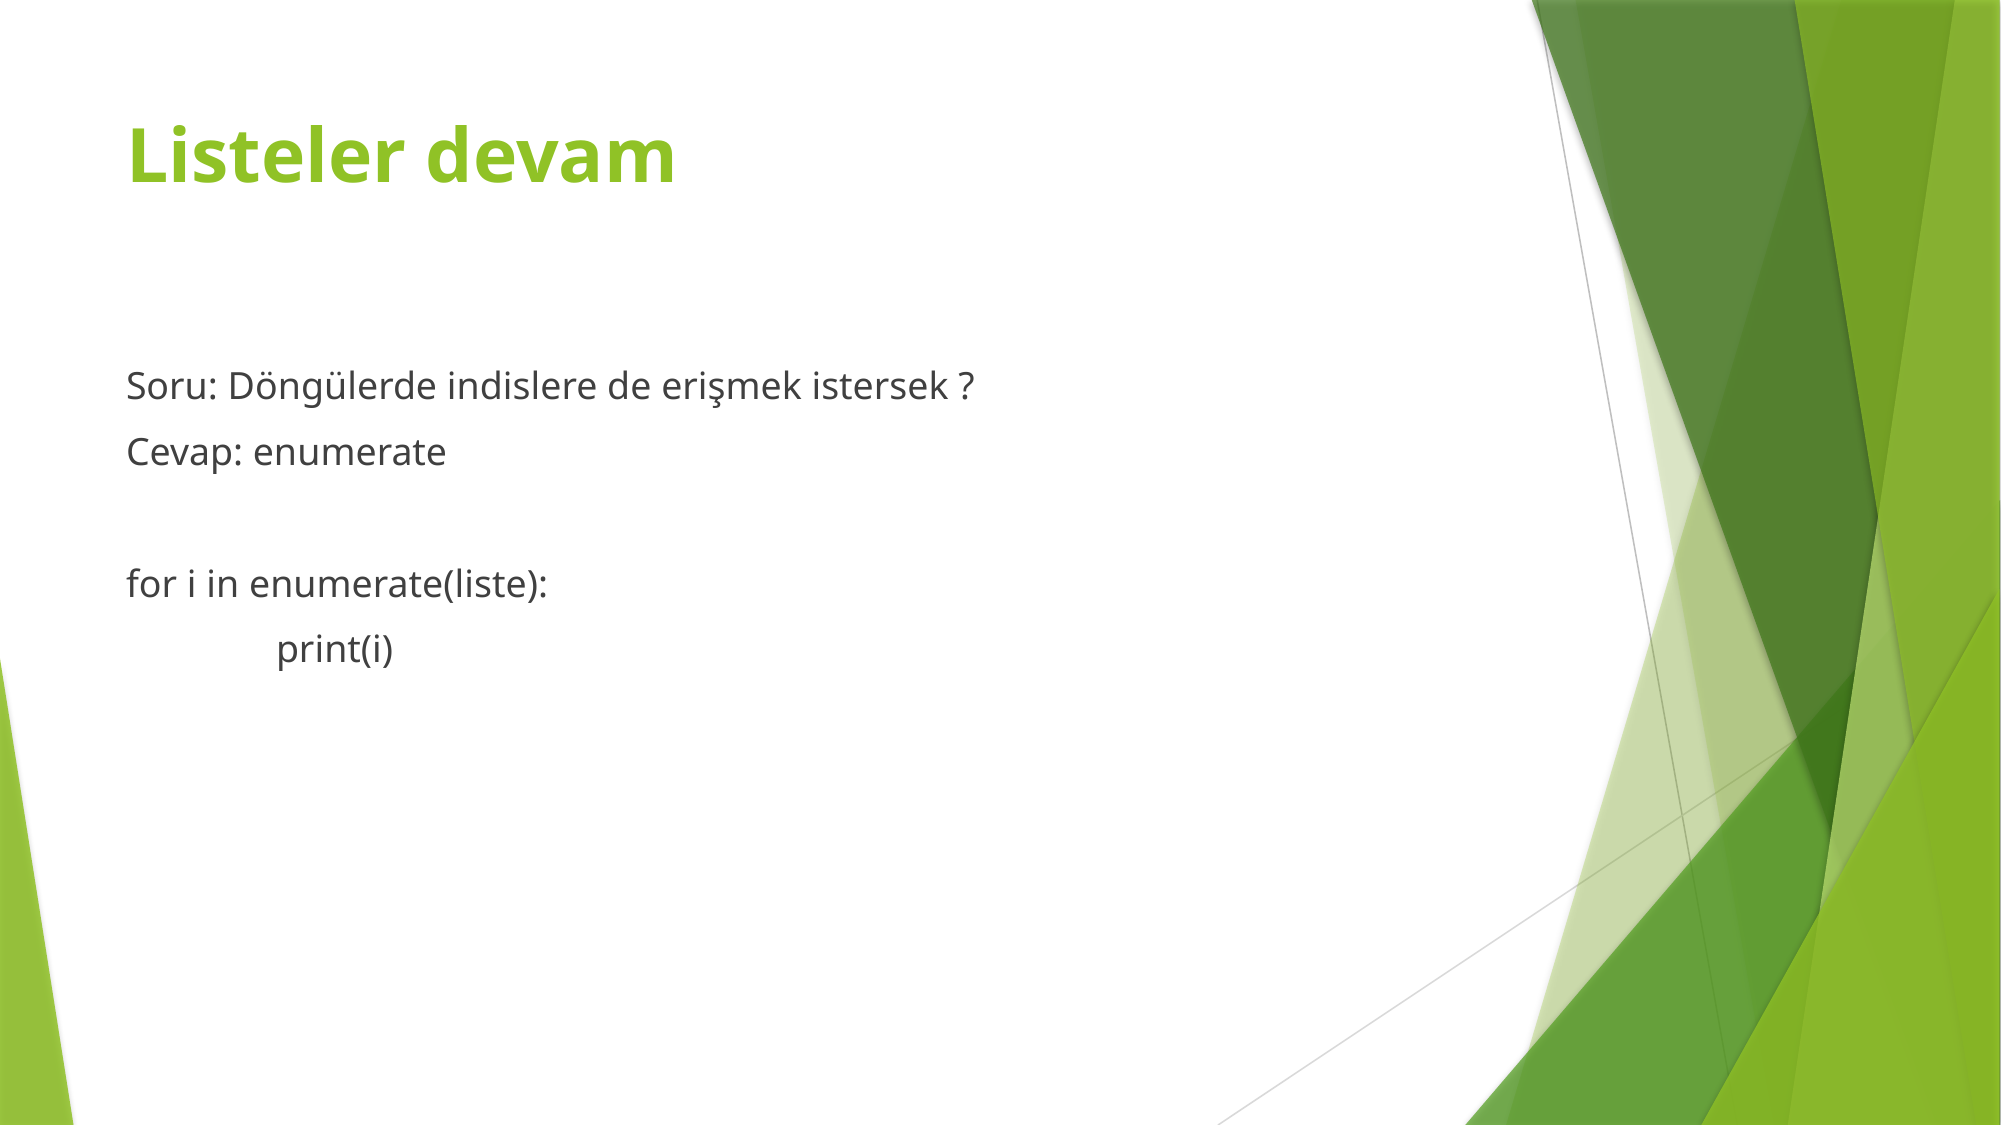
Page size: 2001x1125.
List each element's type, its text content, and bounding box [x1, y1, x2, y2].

list Soru: Döngülerde indislere de erişmek istersek ? Cevap: enumerate for i in enumerate(liste): print(i) [111, 354, 1522, 992]
title Listeler devam [111, 99, 1522, 317]
